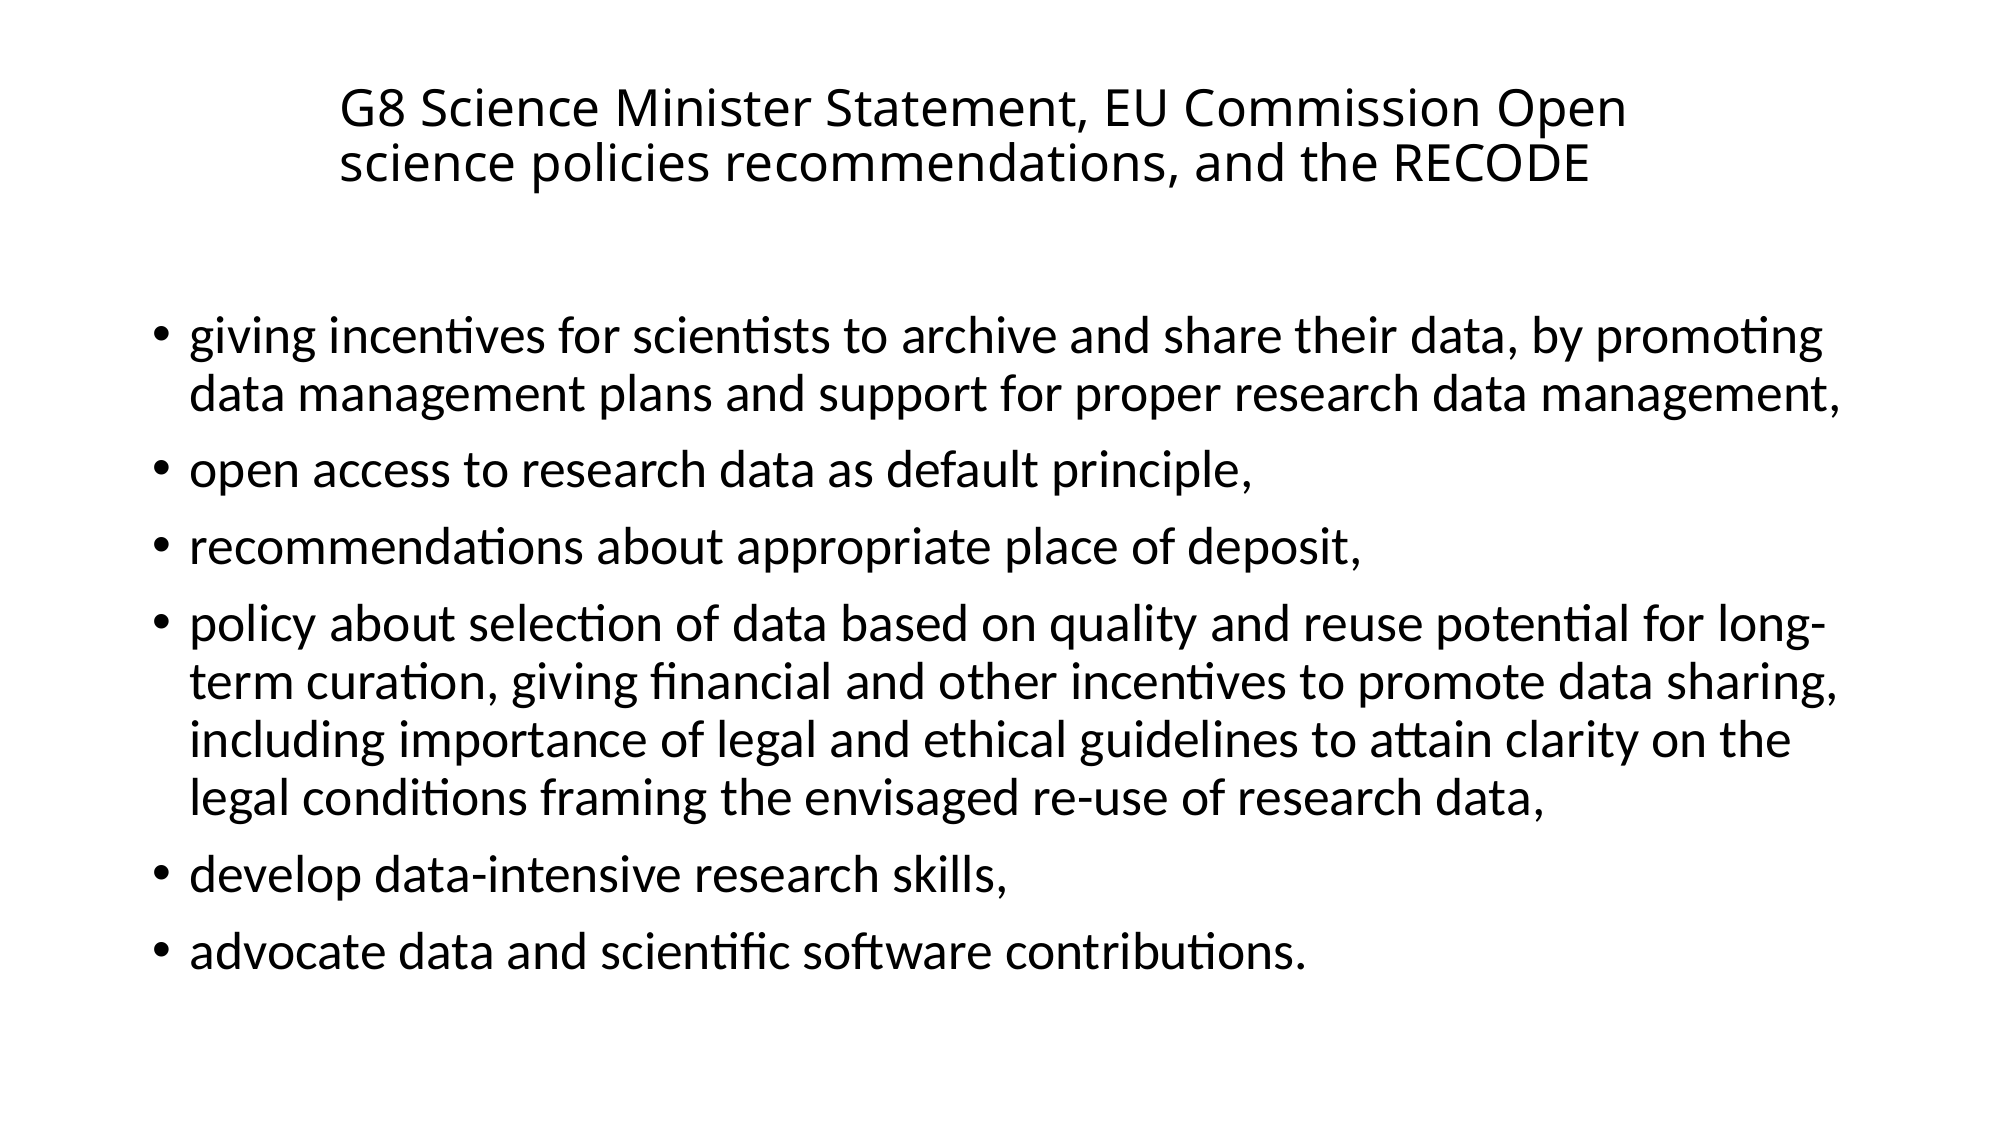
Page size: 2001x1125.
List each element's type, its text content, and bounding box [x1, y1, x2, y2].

list giving incentives for scientists to archive and share their data, by promoting data management plans and support for proper research data management, open access to research data as default principle, recommendations about appropriate place of deposit, policy about selection of data based on quality and reuse potential for long-term curation, giving financial and other incentives to promote data sharing, including importance of legal and ethical guidelines to attain clarity on the legal conditions framing the envisaged re-use of research data, develop data-intensive research skills, advocate data and scientific software contributions. [137, 299, 1863, 1014]
title G8 Science Minister Statement, EU Commission Open science policies recommendations, and the RECODE [324, 55, 1738, 219]
